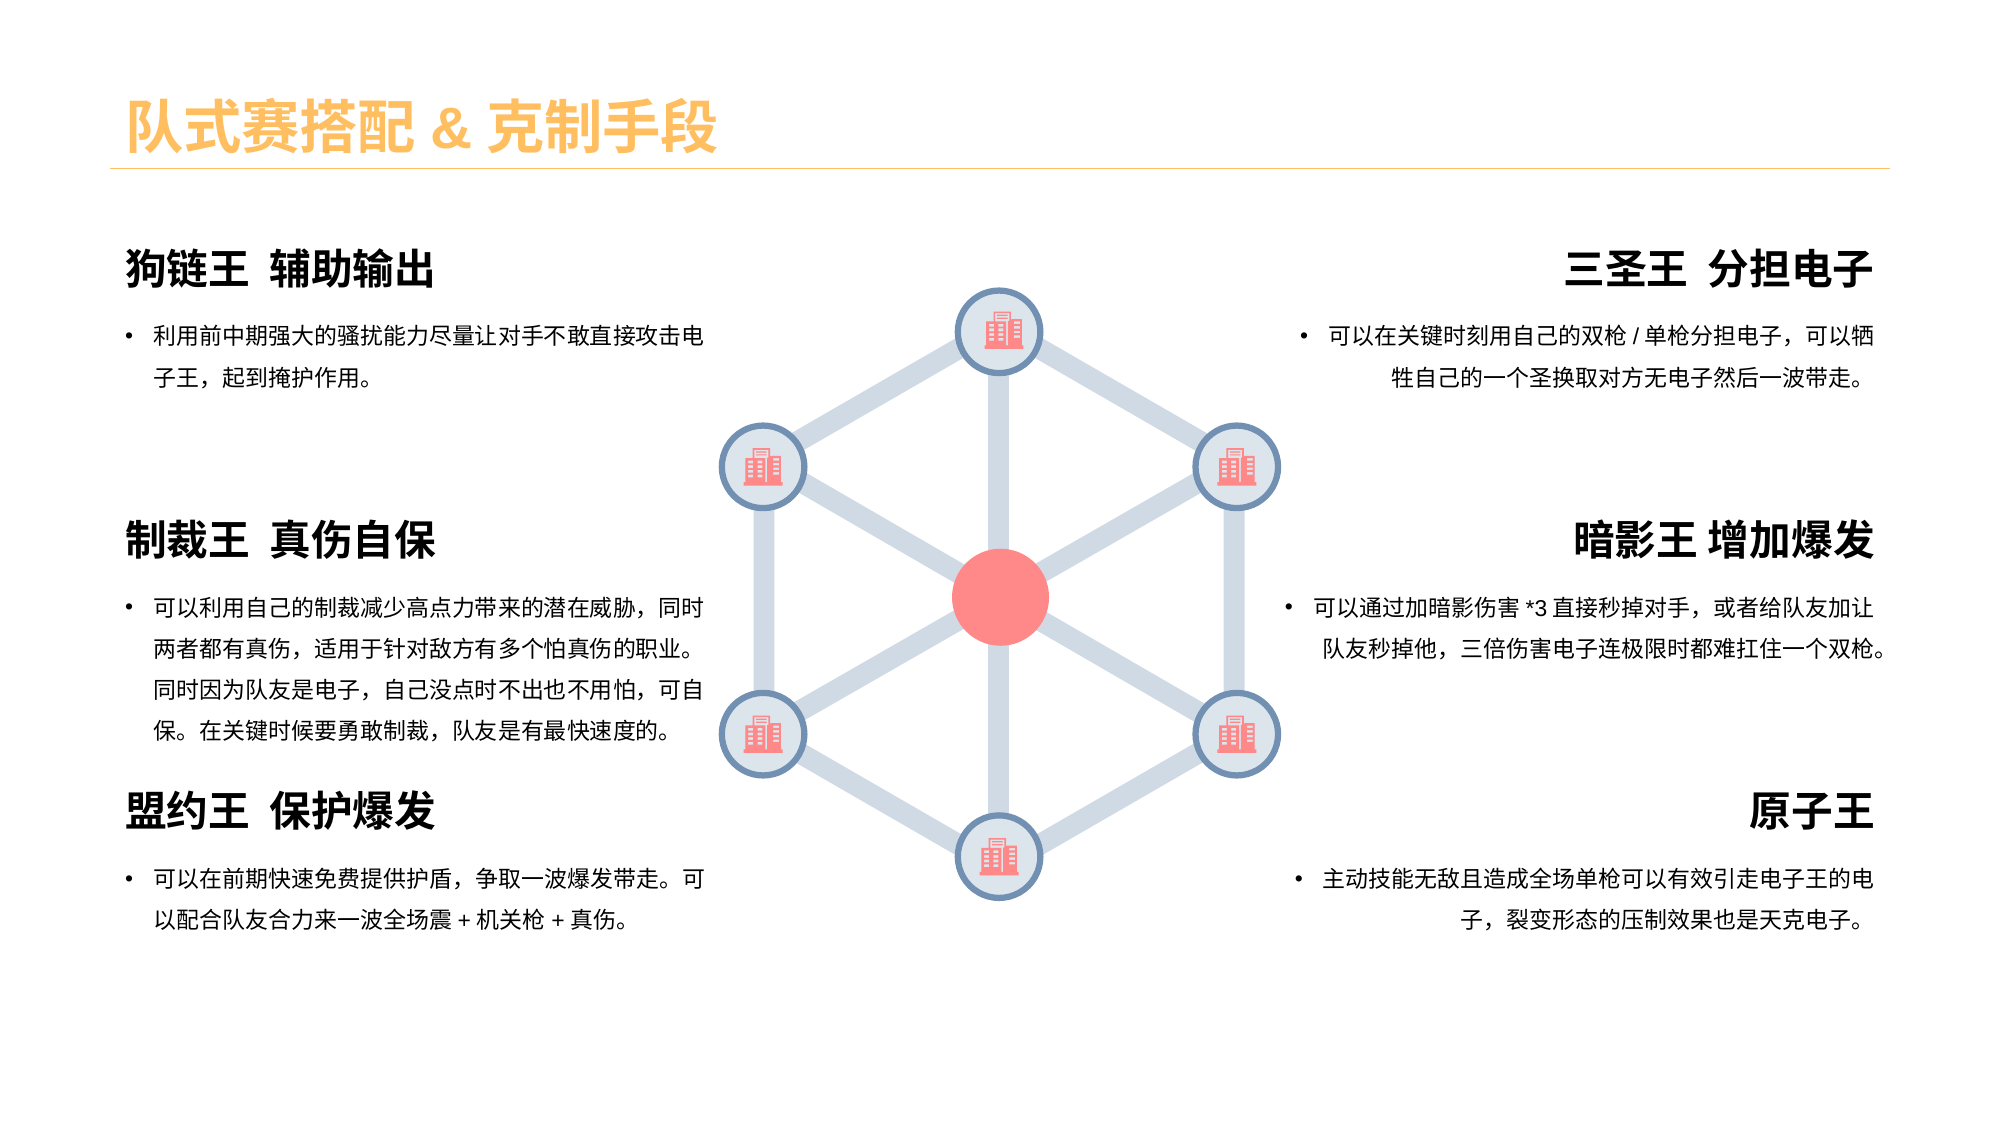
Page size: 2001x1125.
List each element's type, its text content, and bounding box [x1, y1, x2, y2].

text_box 三圣王 分担电子 [1269, 219, 1890, 301]
text_box [956, 289, 1042, 375]
text_box 可以在关键时刻用自己的双枪/单枪分担电子，可以牺牲自己的一个圣换取对方无电子然后一波带走。 [1269, 301, 1890, 432]
text_box 可以在前期快速免费提供护盾，争取一波爆发带走。可以配合队友合力来一波全场震+机关枪+真伤。 [110, 843, 731, 974]
text_box [720, 424, 806, 510]
text_box 利用前中期强大的骚扰能力尽量让对手不敢直接攻击电子王，起到掩护作用。 [110, 301, 731, 432]
text_box 暗影王 增加爆发 [1269, 491, 1890, 572]
text_box [1194, 424, 1280, 510]
text_box 狗链王 辅助输出 [110, 219, 731, 301]
text_box [979, 838, 1019, 876]
text_box [999, 348, 1235, 845]
text_box [743, 715, 783, 753]
text_box [950, 547, 1051, 647]
text_box [764, 348, 998, 845]
title 队式赛搭配&克制手段 [109, 0, 1890, 169]
text_box 盟约王 保护爆发 [110, 762, 731, 843]
text_box [956, 814, 1042, 899]
text_box 可以通过加暗影伤害*3直接秒掉对手，或者给队友加让队友秒掉他，三倍伤害电子连极限时都难扛住一个双枪。 [1269, 572, 1890, 703]
text_box [1194, 691, 1280, 777]
text_box [731, 691, 806, 777]
text_box 原子王 [1269, 762, 1890, 843]
text_box 制裁王 真伤自保 [110, 491, 731, 572]
text_box [1217, 715, 1257, 753]
text_box 可以利用自己的制裁减少高点力带来的潜在威胁，同时两者都有真伤，适用于针对敌方有多个怕真伤的职业。同时因为队友是电子，自己没点时不出也不用怕，可自保。在关键时候要勇敢制裁，队友是有最快速度的。 [110, 572, 731, 762]
text_box 主动技能无敌且造成全场单枪可以有效引走电子王的电子，裂变形态的压制效果也是天克电子。 [1269, 843, 1890, 974]
text_box [984, 311, 1024, 349]
text_box [743, 448, 783, 486]
text_box [1217, 448, 1257, 486]
